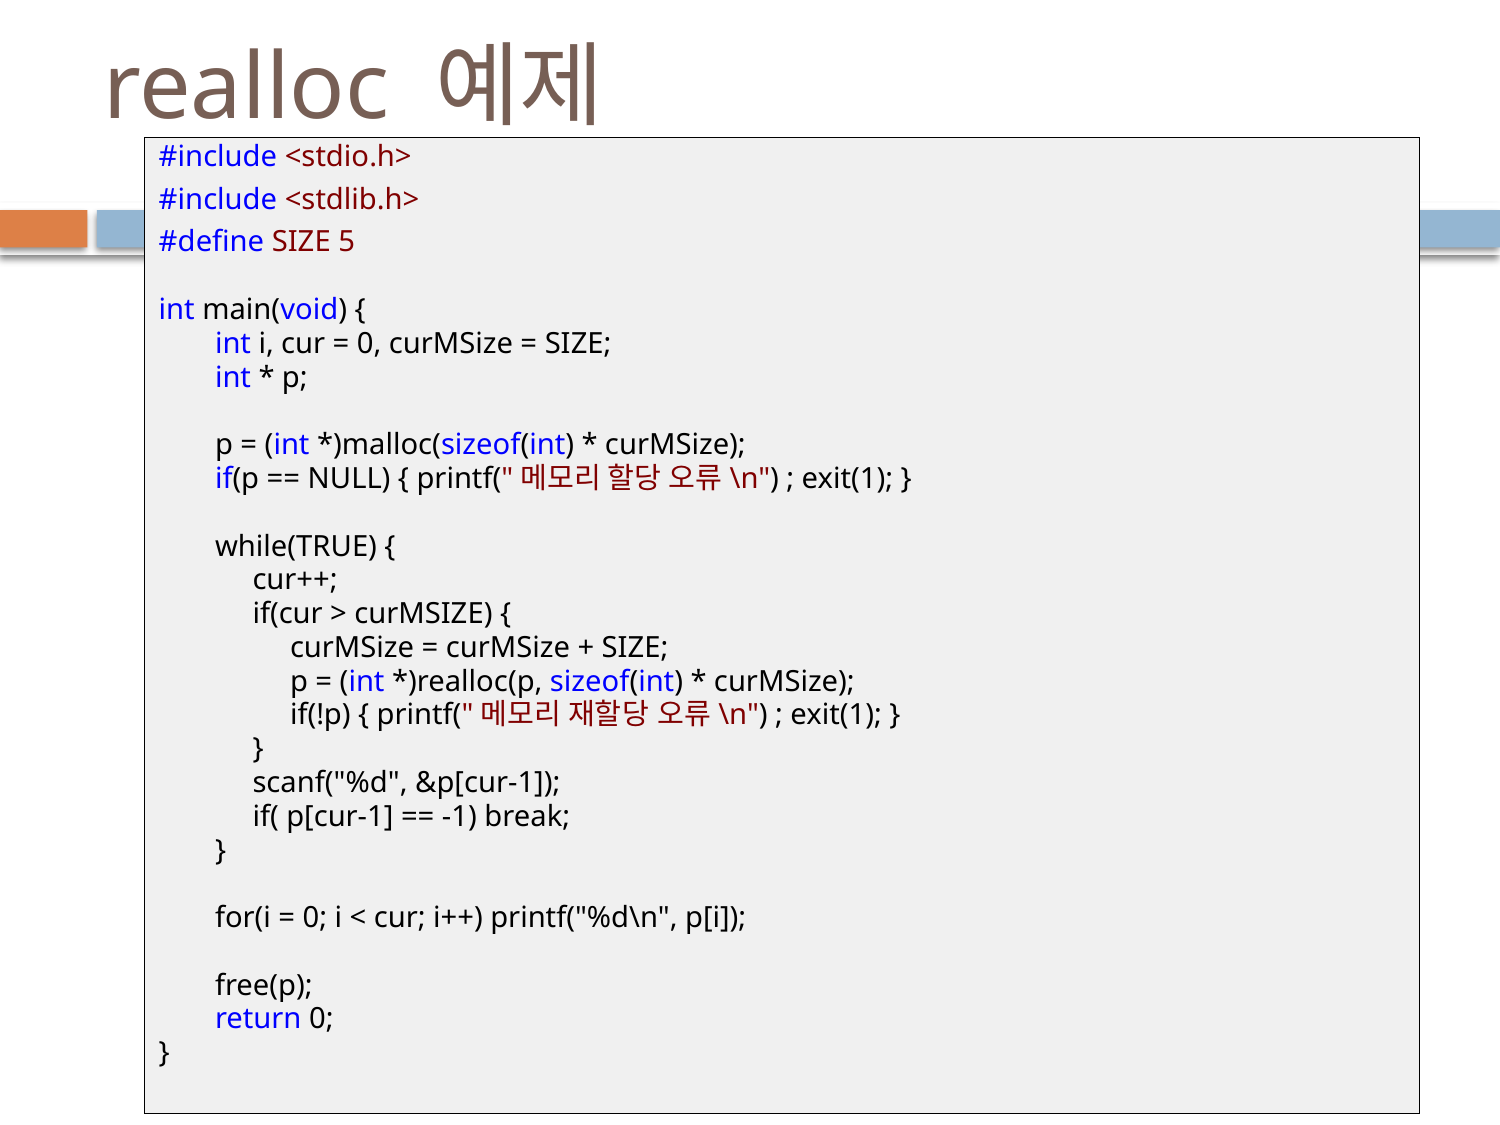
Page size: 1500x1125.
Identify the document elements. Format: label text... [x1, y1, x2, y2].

title realloc 예제 [88, 15, 1439, 148]
text_box #include <stdio.h> #include <stdlib.h> #define SIZE 5 int main(void) { int i, cur = 0, curMSize = SIZE; int * p; p = (int *)malloc(sizeof(int) * curMSize); if(p == NULL) { printf("메모리 할당 오류\n") ; exit(1); } while(TRUE) { cur++; if(cur > curMSIZE) { curMSize = curMSize + SIZE; p = (int *)realloc(p, sizeof(int) * curMSize); if(!p) { printf("메모리 재할당 오류\n") ; exit(1); } } scanf("%d", &p[cur-1]); if( p[cur-1] == -1) break; } for(i = 0; i < cur; i++) printf("%d\n", p[i]); free(p); return 0; } [144, 137, 1420, 1114]
